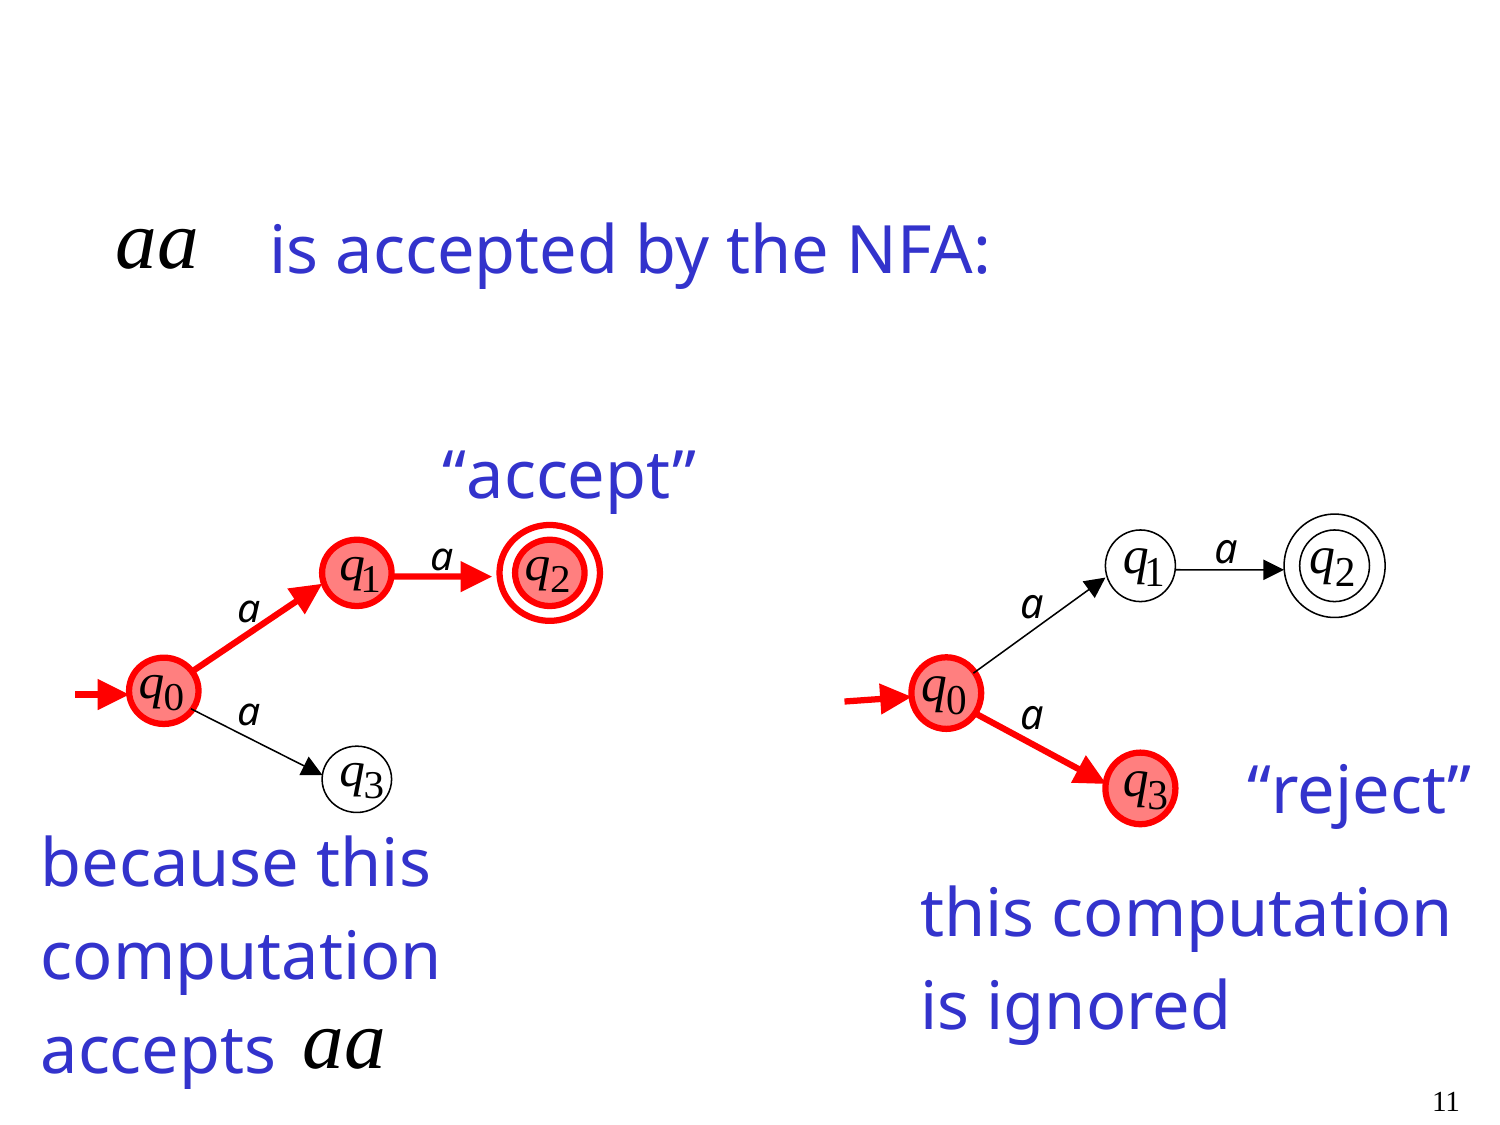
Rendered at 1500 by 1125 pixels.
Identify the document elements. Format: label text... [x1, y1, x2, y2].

text_box [1126, 821, 1155, 825]
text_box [918, 656, 969, 719]
text_box [1245, 559, 1284, 581]
text_box “reject” [1232, 739, 1487, 834]
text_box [1120, 752, 1168, 814]
text_box [1284, 514, 1386, 618]
text_box [1105, 763, 1115, 813]
text_box “accept” [427, 424, 712, 520]
text_box [1029, 743, 1106, 784]
text_box [974, 673, 982, 713]
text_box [1307, 529, 1357, 590]
text_box is accepted by the NFA: [254, 199, 1008, 295]
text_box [74, 524, 601, 813]
slide_number 11 [1162, 1074, 1475, 1125]
text_box [1052, 577, 1106, 617]
text_box [1105, 541, 1115, 591]
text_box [1019, 704, 1048, 735]
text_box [1019, 593, 1048, 623]
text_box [1120, 529, 1163, 590]
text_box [299, 1024, 390, 1076]
text_box because this computation accepts [25, 812, 464, 1094]
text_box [112, 224, 203, 276]
text_box [1167, 542, 1176, 589]
text_box this computation is ignored [905, 862, 1469, 1051]
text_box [1214, 537, 1242, 568]
text_box [844, 687, 912, 709]
